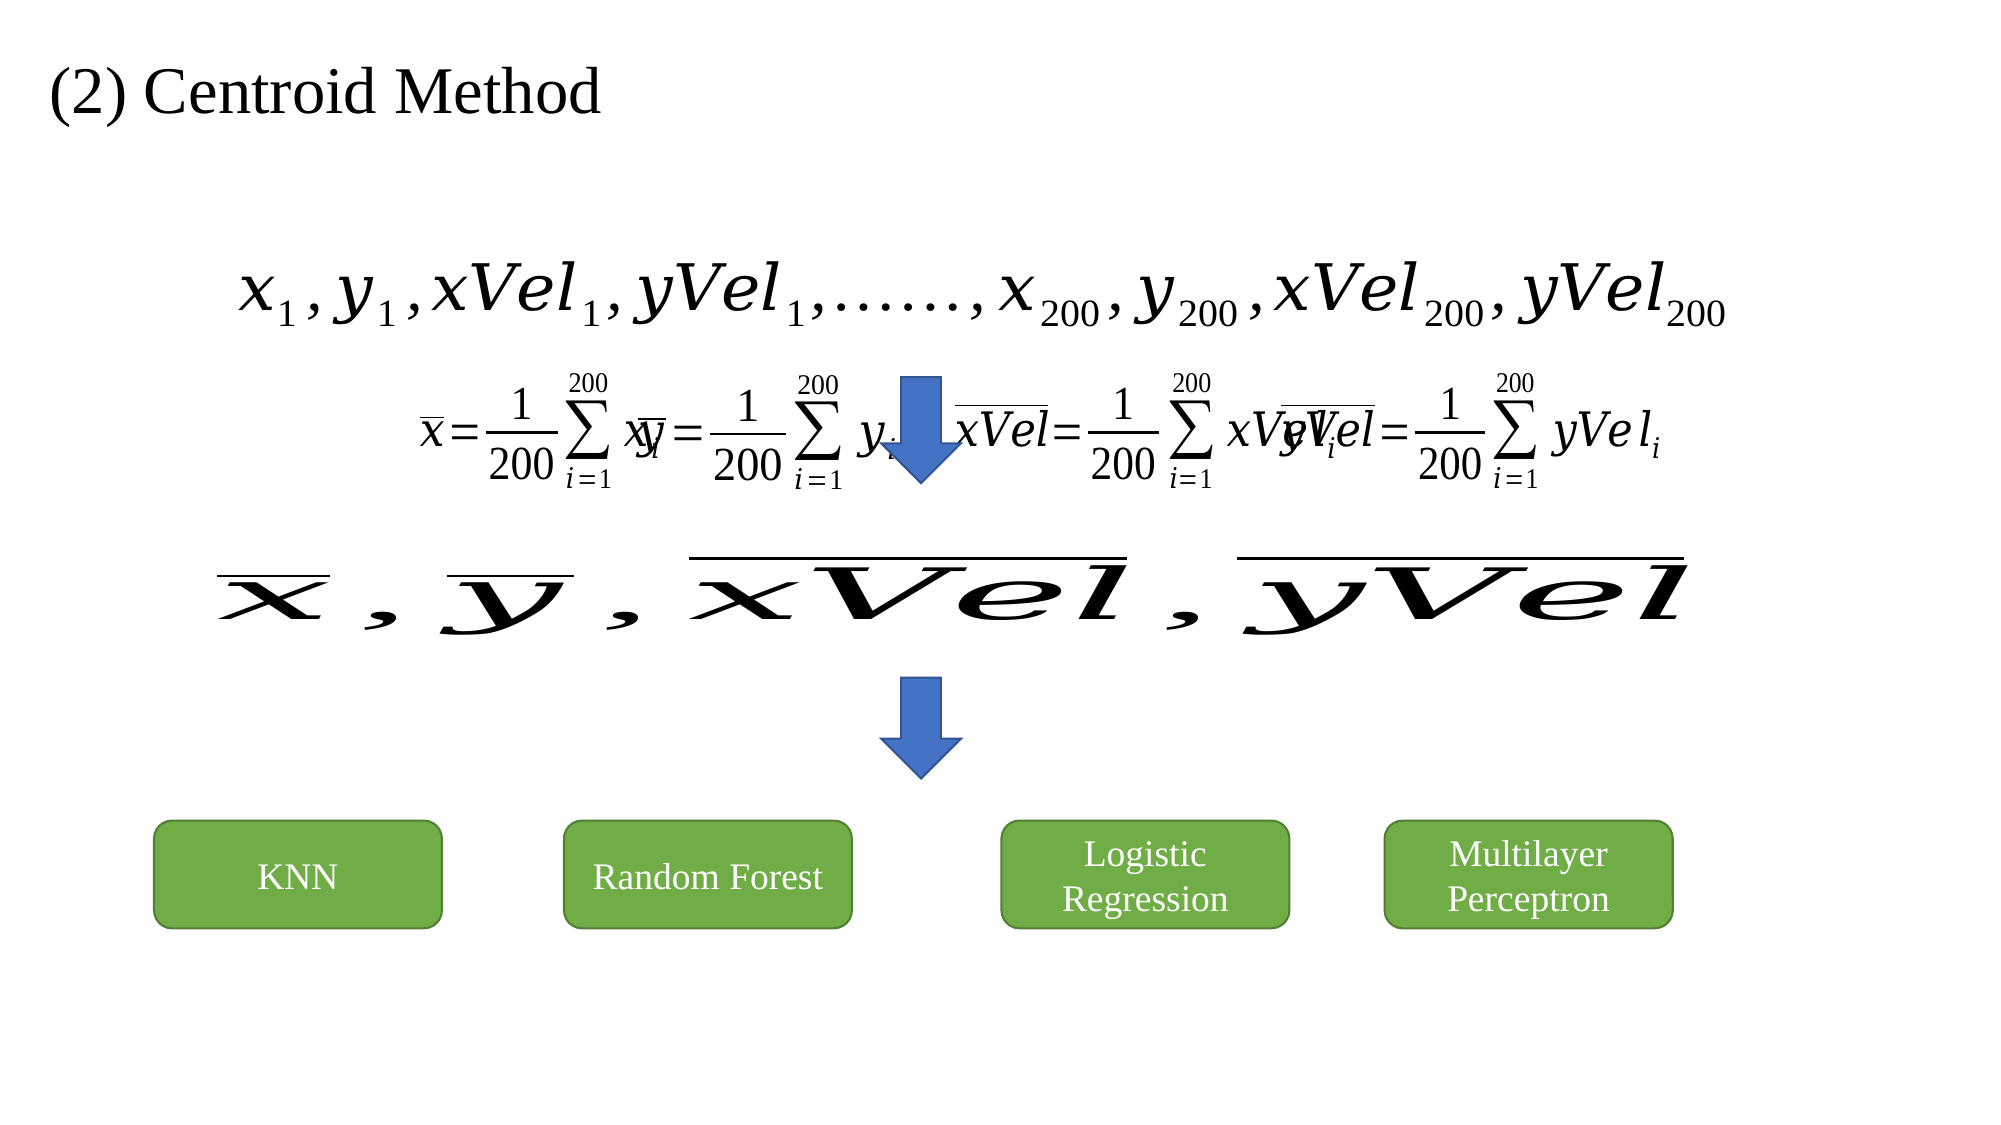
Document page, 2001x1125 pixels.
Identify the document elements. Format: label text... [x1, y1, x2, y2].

text_box [878, 376, 964, 485]
text_box Multilayer Perceptron [1383, 819, 1674, 930]
text_box [878, 676, 964, 780]
text_box Random Forest [562, 819, 853, 930]
text_box Logistic Regression [1000, 819, 1291, 930]
text_box (2) Centroid Method [34, 39, 619, 135]
text_box KNN [152, 819, 444, 930]
